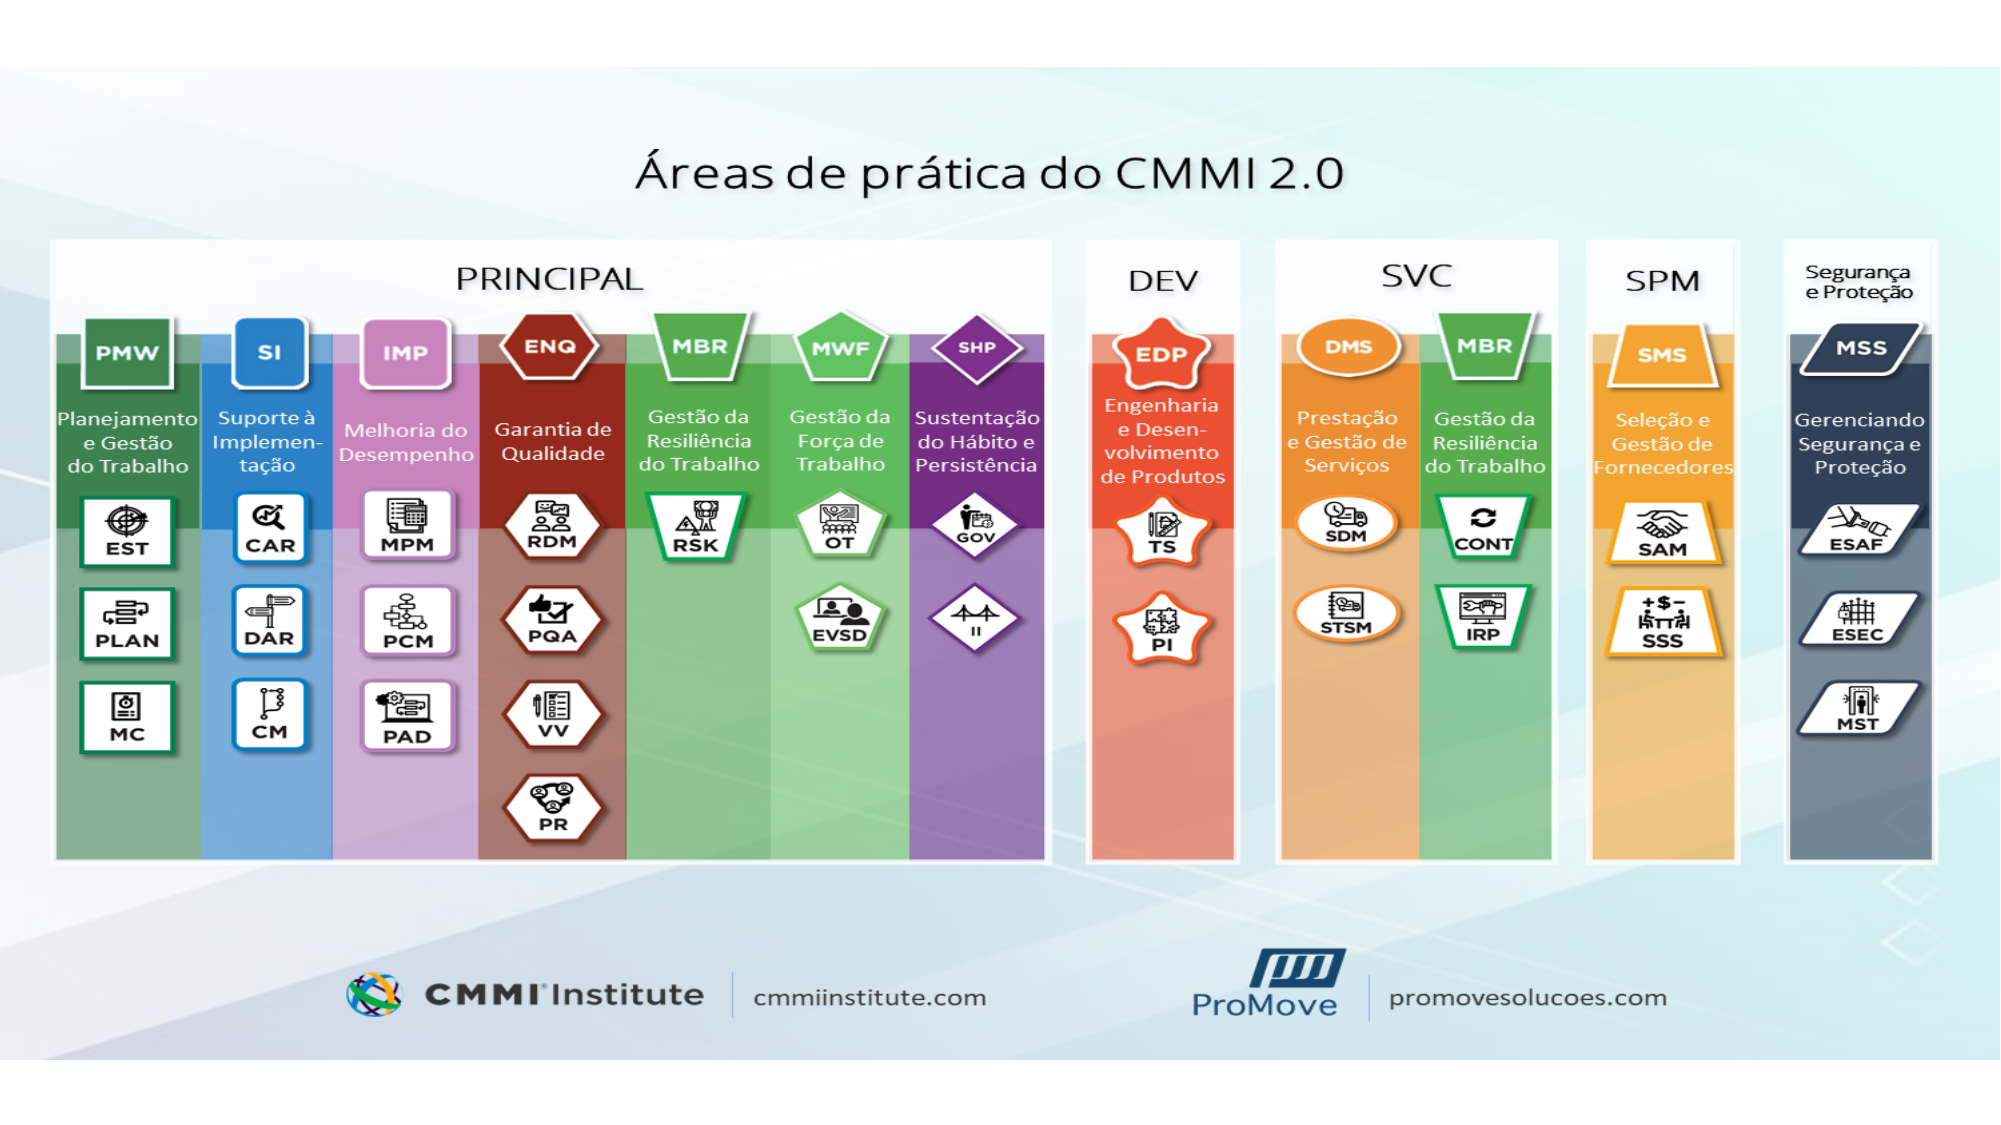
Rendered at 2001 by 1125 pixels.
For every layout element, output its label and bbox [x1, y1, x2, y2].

picture [0, 67, 2000, 1061]
